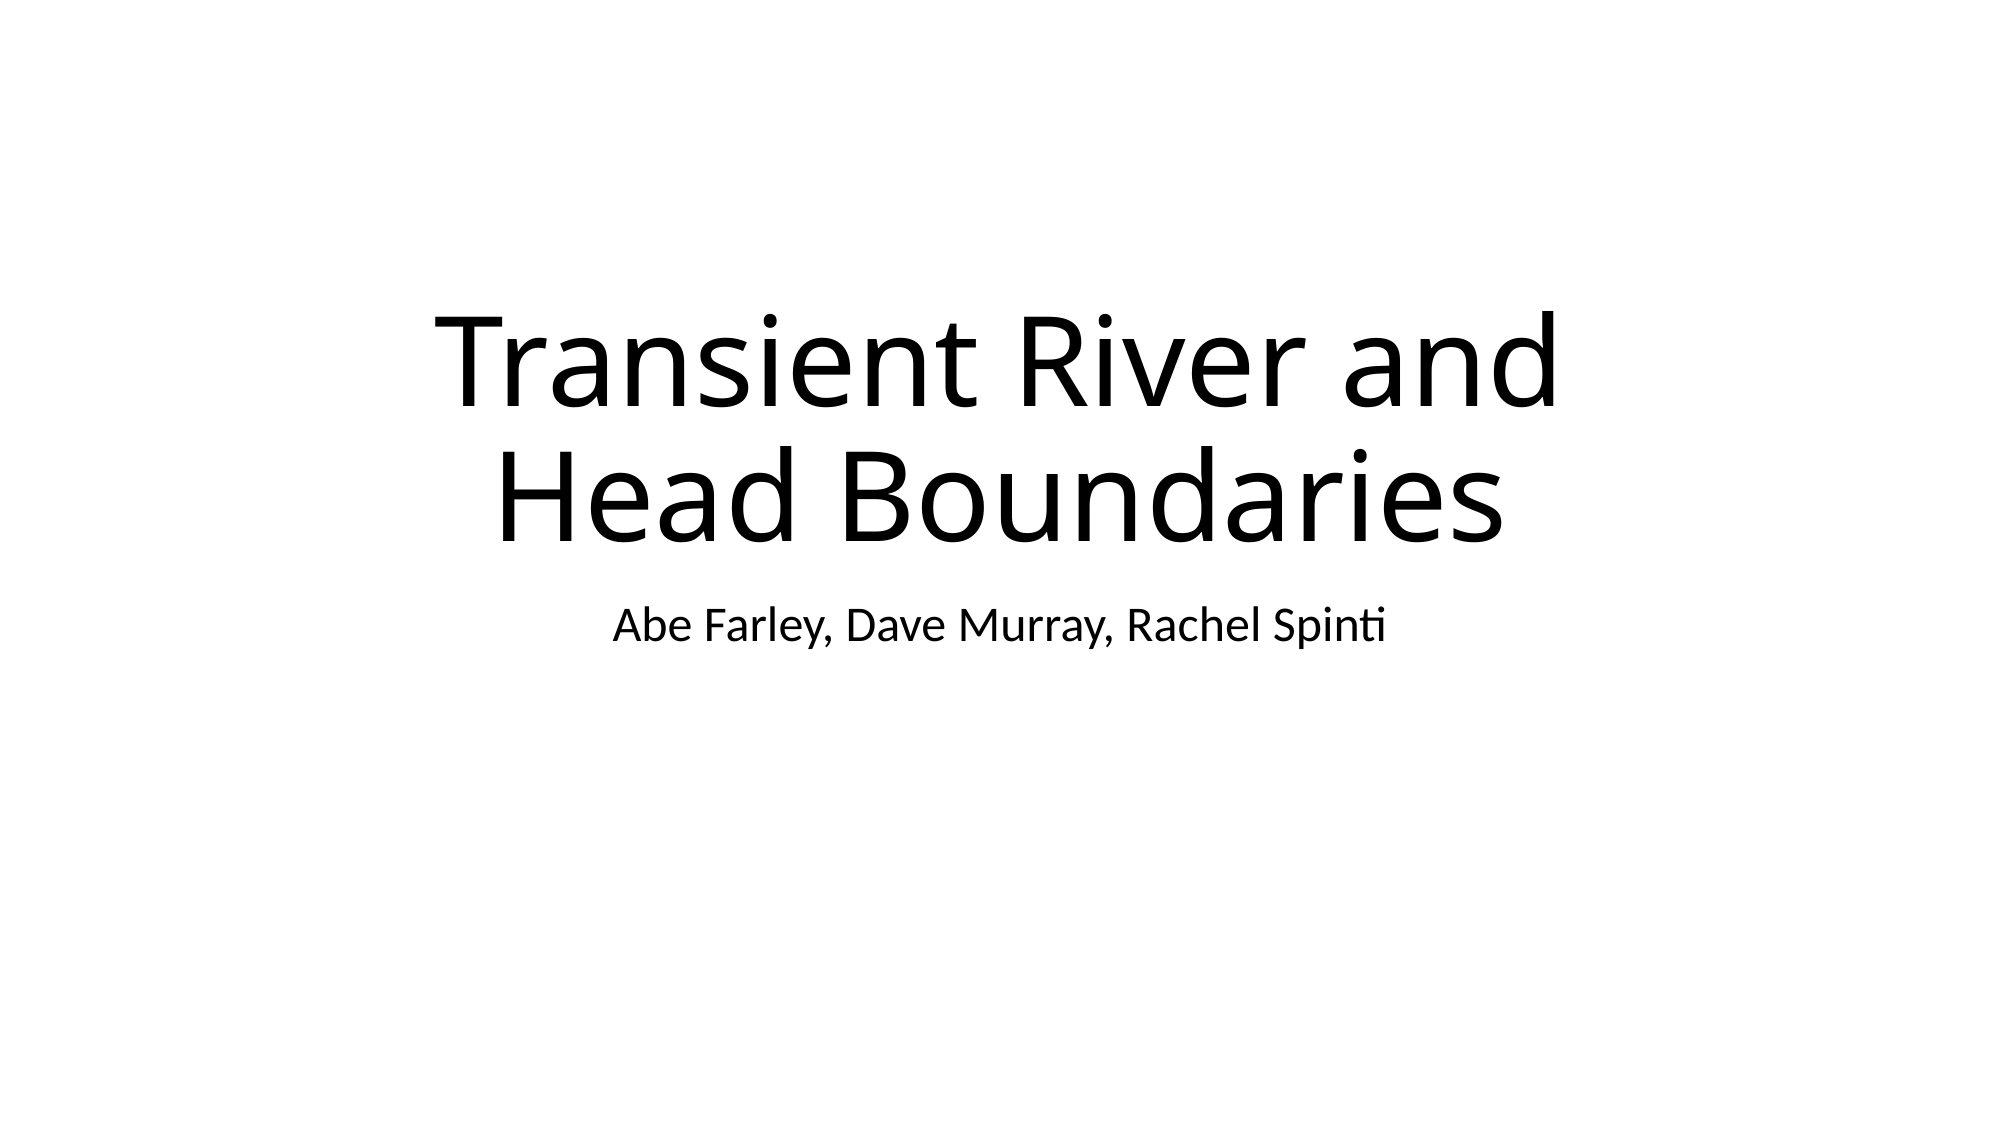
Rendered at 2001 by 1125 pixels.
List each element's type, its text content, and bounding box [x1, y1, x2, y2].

title Transient River and Head Boundaries [249, 184, 1750, 576]
subtitle Abe Farley, Dave Murray, Rachel Spinti [249, 590, 1750, 863]
